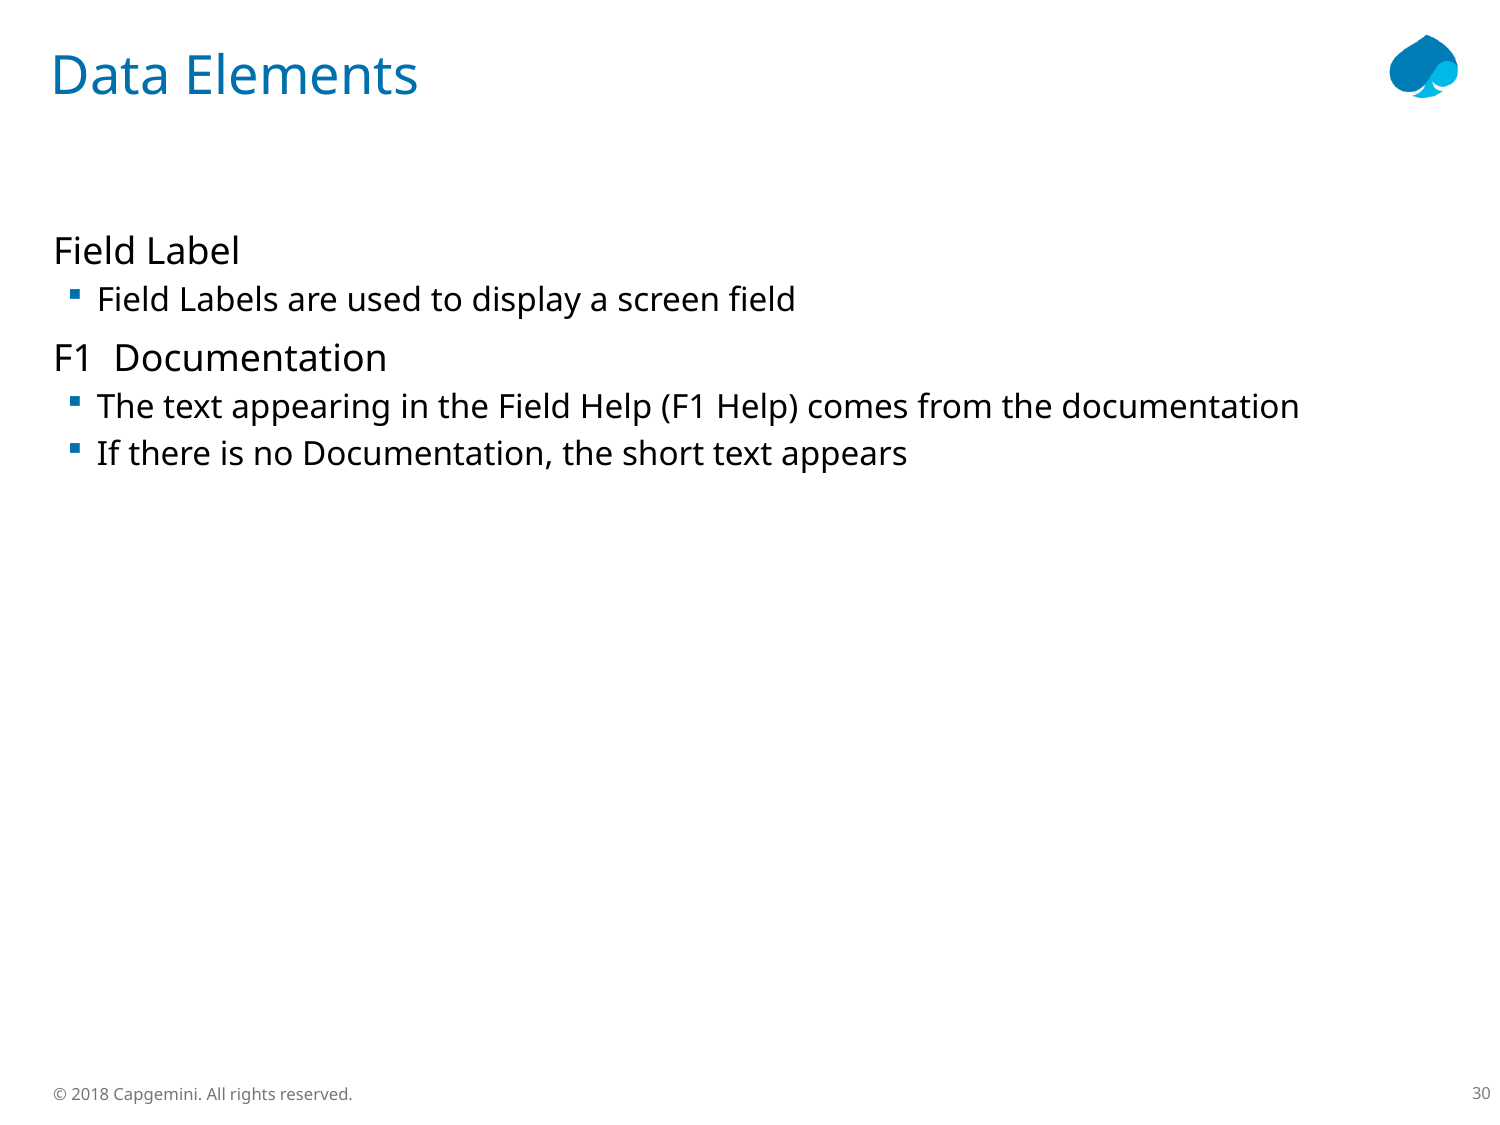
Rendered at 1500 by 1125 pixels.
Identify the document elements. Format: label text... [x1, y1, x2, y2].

picture [1447, 78, 1458, 103]
picture [1388, 33, 1458, 62]
title Data Elements [50, 42, 1447, 184]
list Field Label Field Labels are used to display a screen field F1 Documentation The text appearing in the Field Help (F1 Help) comes from the documentation If there is no Documentation, the short text appears [53, 231, 1447, 1035]
